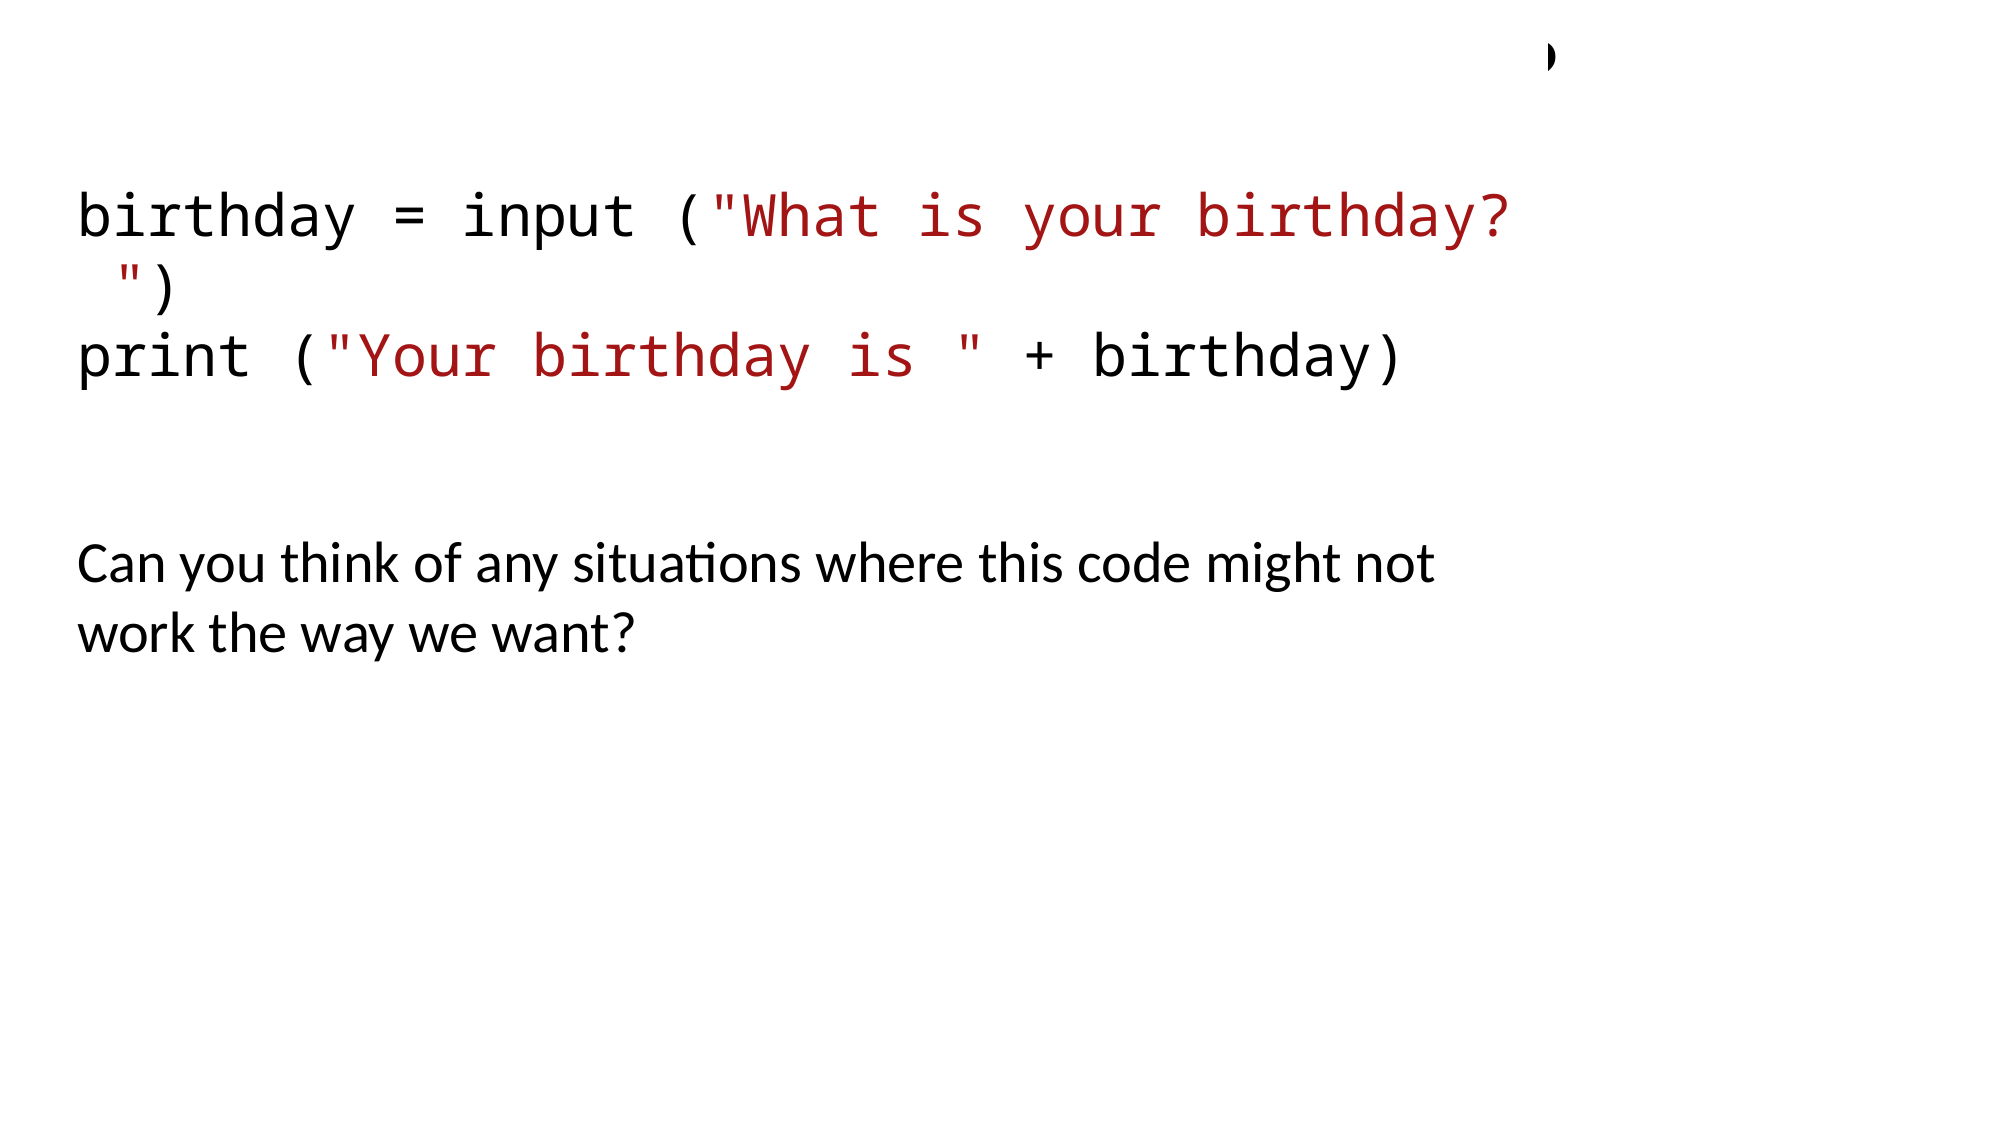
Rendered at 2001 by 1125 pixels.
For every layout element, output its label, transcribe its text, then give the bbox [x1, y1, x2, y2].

text_box Can you think of any situations where this code might not work the way we want? [62, 516, 1577, 672]
list birthday = input ("What is your birthday? ") print ("Your birthday is " + birthday) [62, 0, 1548, 516]
title Can I ask a user for their birthday? [1548, 29, 1953, 205]
